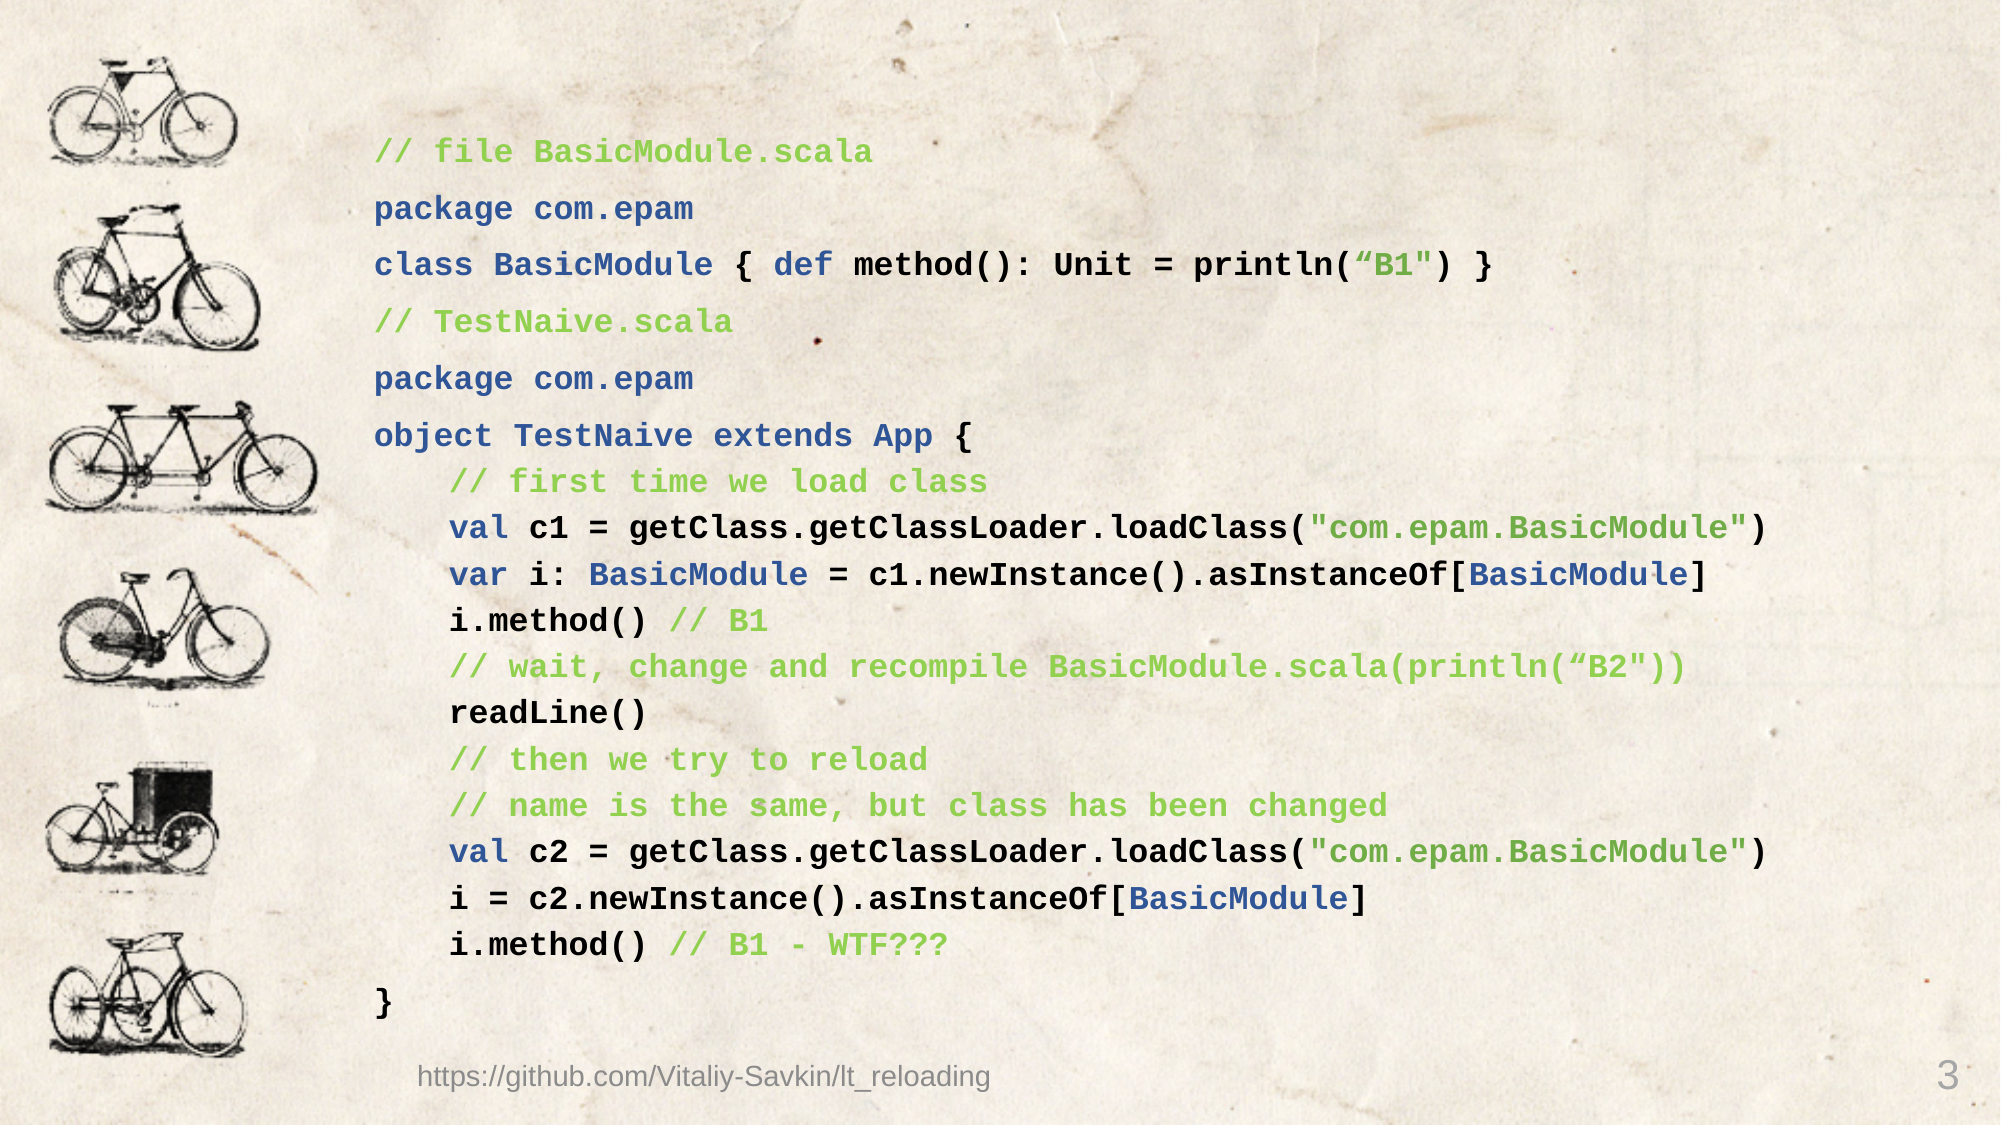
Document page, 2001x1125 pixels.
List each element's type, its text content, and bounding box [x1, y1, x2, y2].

picture [0, 0, 2001, 1125]
footer https://github.com/Vitaliy-Savkin/lt_reloading [402, 1047, 1022, 1103]
list // file BasicModule.scala package com.epam class BasicModule { def method(): Unit = println(“B1") } // TestNaive.scala package com.epam object TestNaive extends App { // first time we load class val c1 = getClass.getClassLoader.loadClass("com.epam.BasicModule") var i: BasicModule = c1.newInstance().asInstanceOf[BasicModule] i.method() // B1 // wait, change and recompile BasicModule.scala(println(“B2")) readLine() // then we try to reload // name is the same, but class has been changed val c2 = getClass.getClassLoader.loadClass("com.epam.BasicModule") i = c2.newInstance().asInstanceOf[BasicModule] i.method() // B1 - WTF??? } [358, 126, 1944, 1037]
slide_number 3 [1524, 1042, 1975, 1103]
